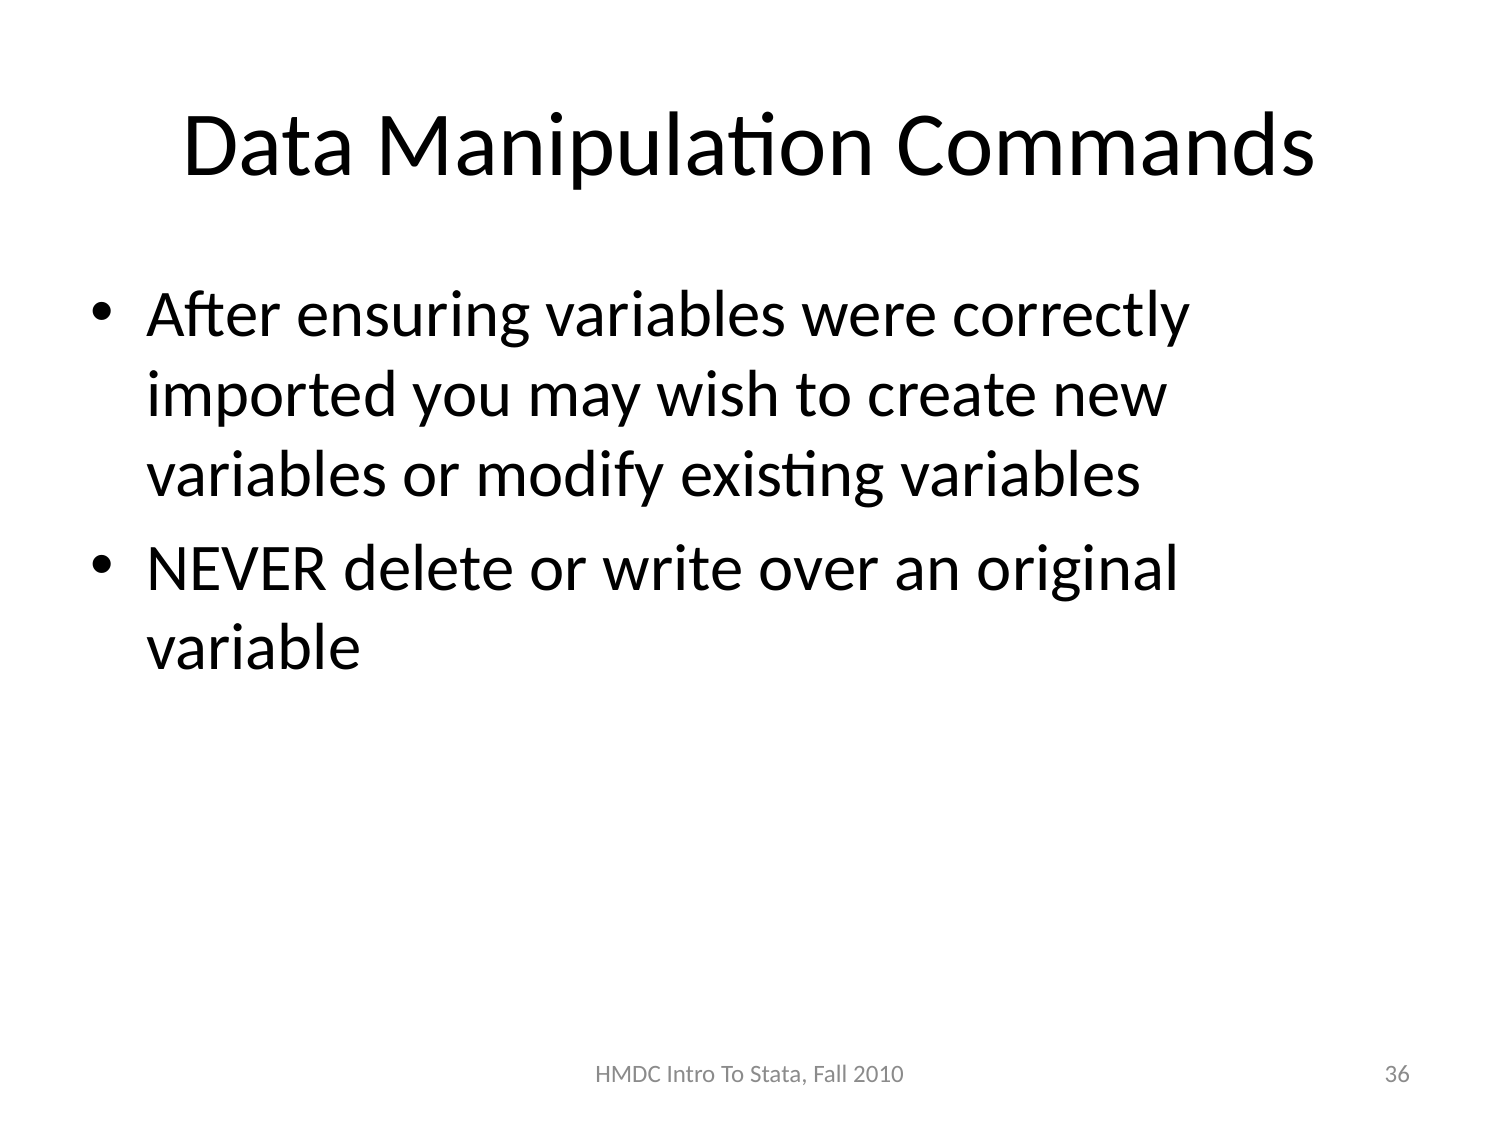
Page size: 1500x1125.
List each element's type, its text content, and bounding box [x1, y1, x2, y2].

slide_number 36 [1074, 1042, 1425, 1103]
title Data Manipulation Commands [75, 45, 1425, 233]
list After ensuring variables were correctly imported you may wish to create new variables or modify existing variables NEVER delete or write over an original variable [75, 262, 1425, 1005]
footer HMDC Intro To Stata, Fall 2010 [512, 1042, 988, 1103]
